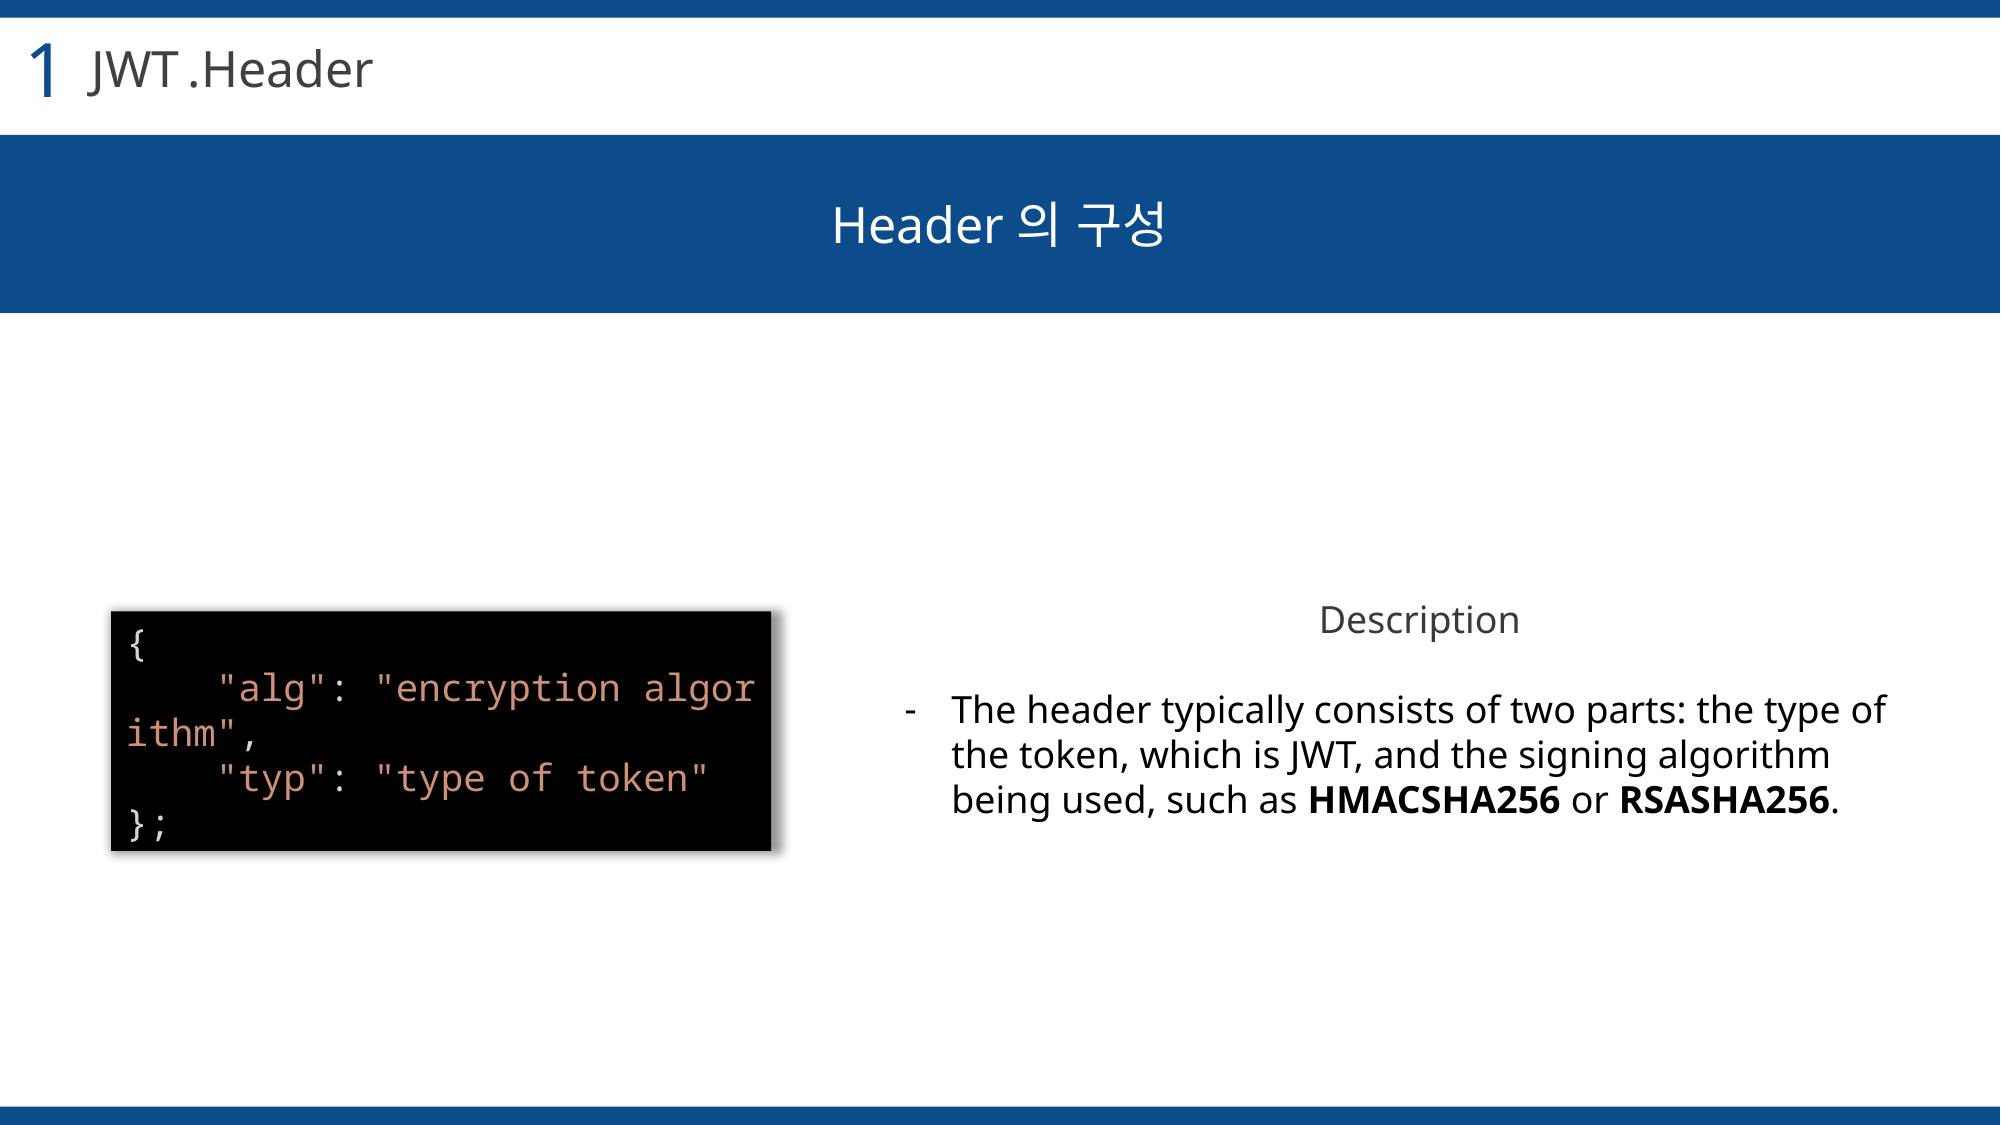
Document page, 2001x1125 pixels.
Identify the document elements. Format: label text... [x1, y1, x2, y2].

text_box { "alg": "encryption algorithm", "typ": "type of token" }; [111, 611, 772, 851]
text_box Description The header typically consists of two parts: the type of the token, which is JWT, and the signing algorithm being used, such as HMACSHA256 or RSASHA256. [889, 588, 1951, 829]
text_box [0, 1105, 2000, 1125]
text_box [8, 15, 203, 122]
text_box Header의 구성 [816, 185, 1184, 261]
text_box [0, 0, 2000, 19]
text_box .Header [203, 30, 390, 105]
text_box [0, 134, 2000, 314]
